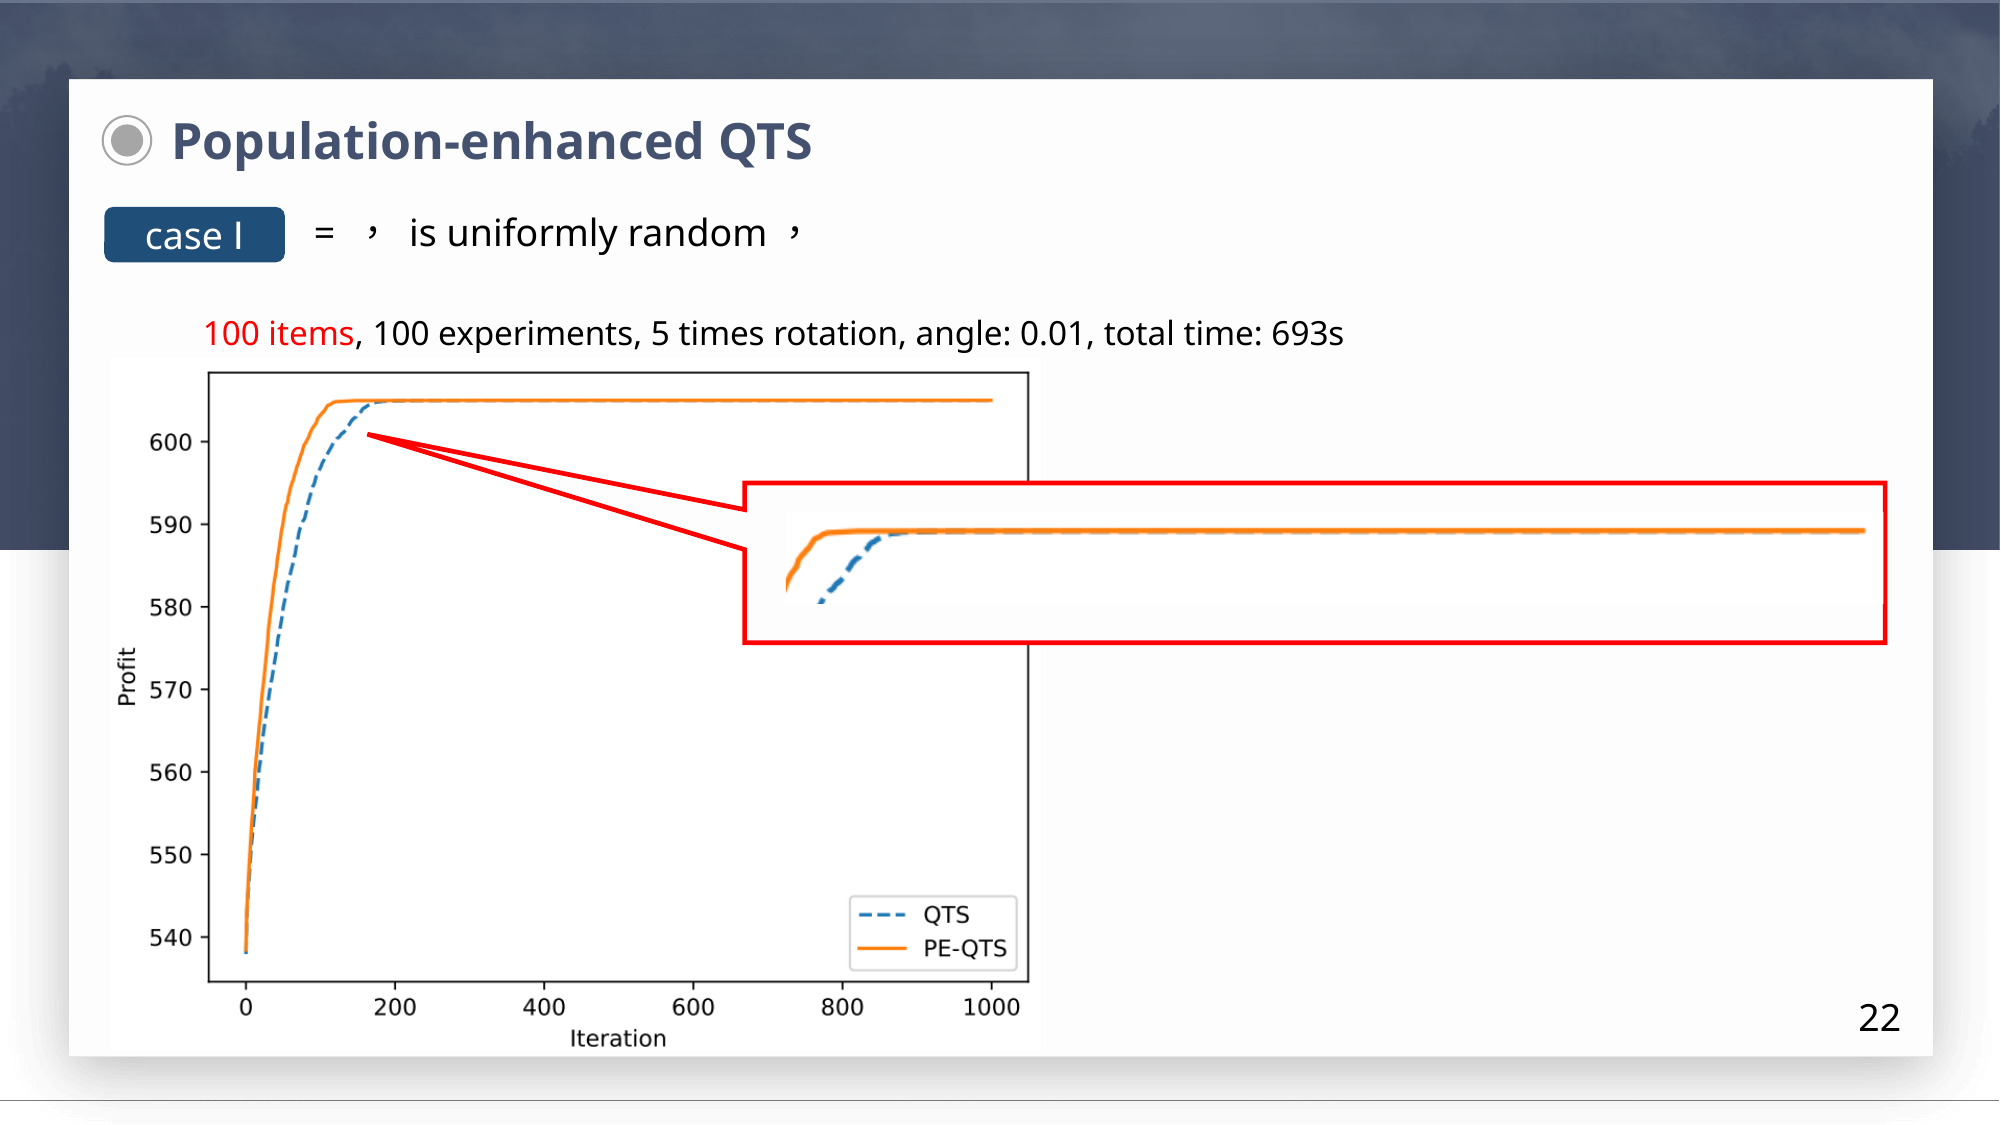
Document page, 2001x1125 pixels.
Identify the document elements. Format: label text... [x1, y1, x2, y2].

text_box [102, 116, 152, 165]
picture [0, 4, 1998, 1125]
slide_number 22 [1843, 986, 1924, 1050]
text_box Population-enhanced QTS [156, 102, 851, 178]
text_box 100 items, 100 experiments, 5 times rotation, angle: 0.01, total time: 693s [188, 304, 1413, 360]
text_box case Ⅰ [103, 205, 286, 264]
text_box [744, 483, 1886, 643]
